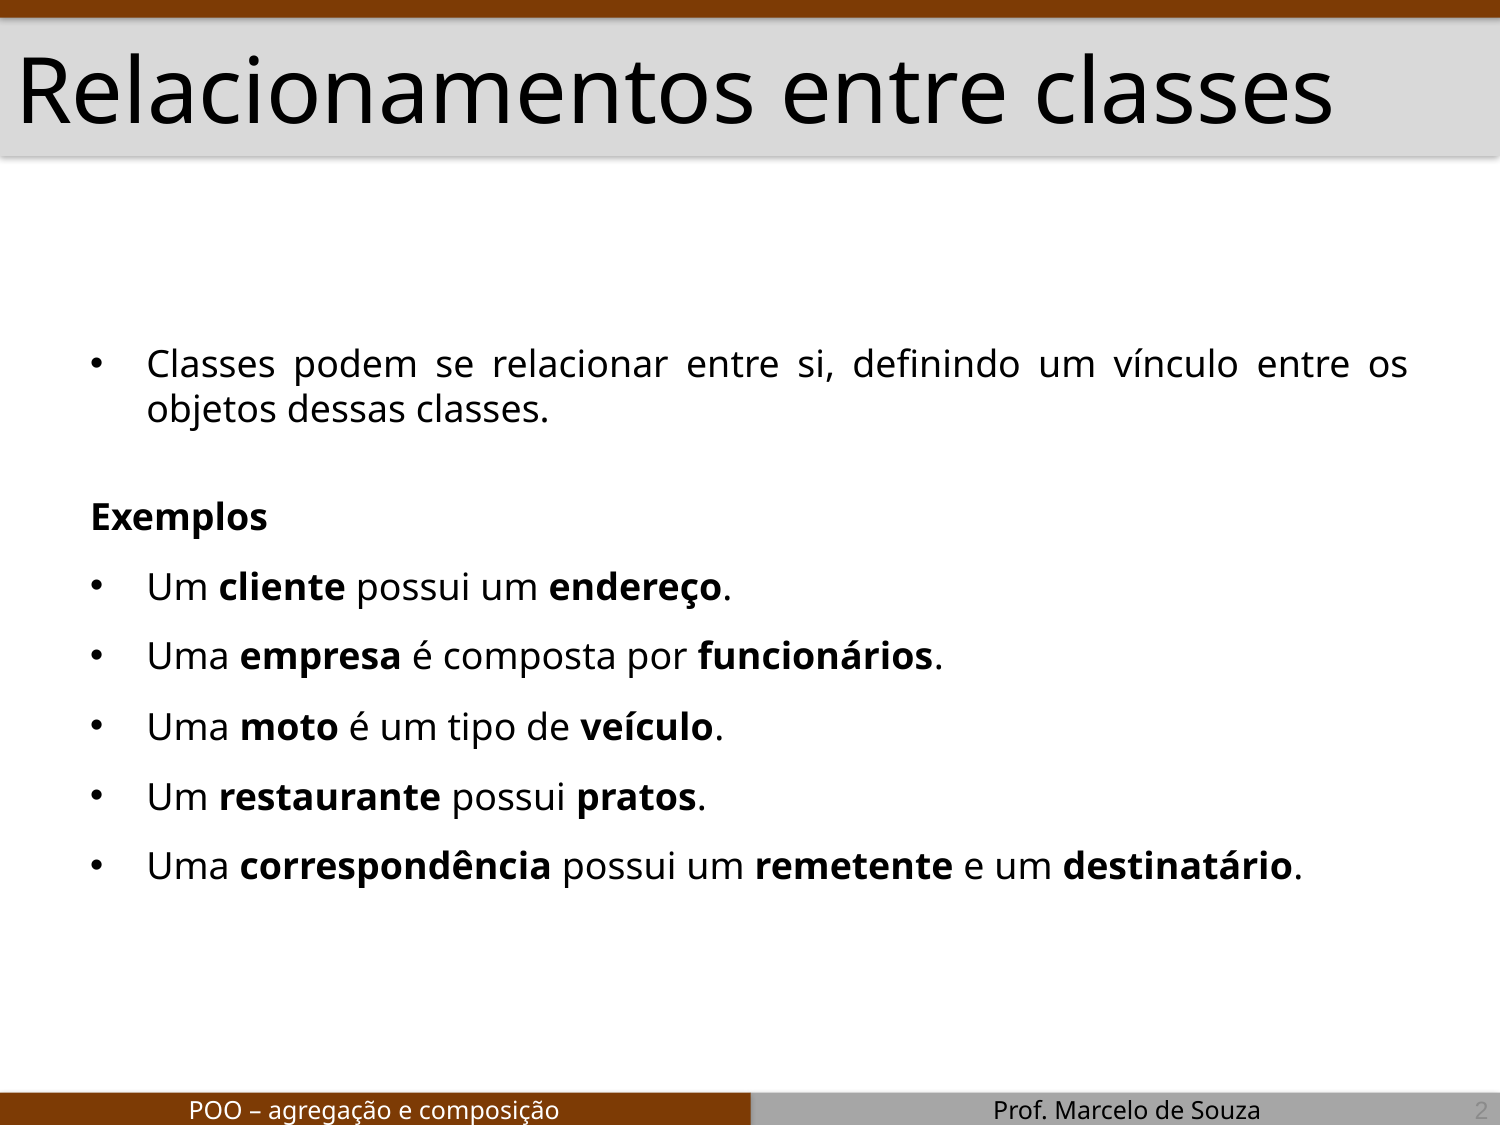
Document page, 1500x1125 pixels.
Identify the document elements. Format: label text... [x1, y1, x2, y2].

slide_number 2 [1153, 1084, 1500, 1125]
list Classes podem se relacionar entre si, definindo um vínculo entre os objetos dessas classes. Exemplos Um cliente possui um endereço. Uma empresa é composta por funcionários. Uma moto é um tipo de veículo. Um restaurante possui pratos. Uma correspondência possui um remetente e um destinatário. [75, 262, 1425, 1050]
title Relacionamentos entre classes [0, 18, 1500, 156]
